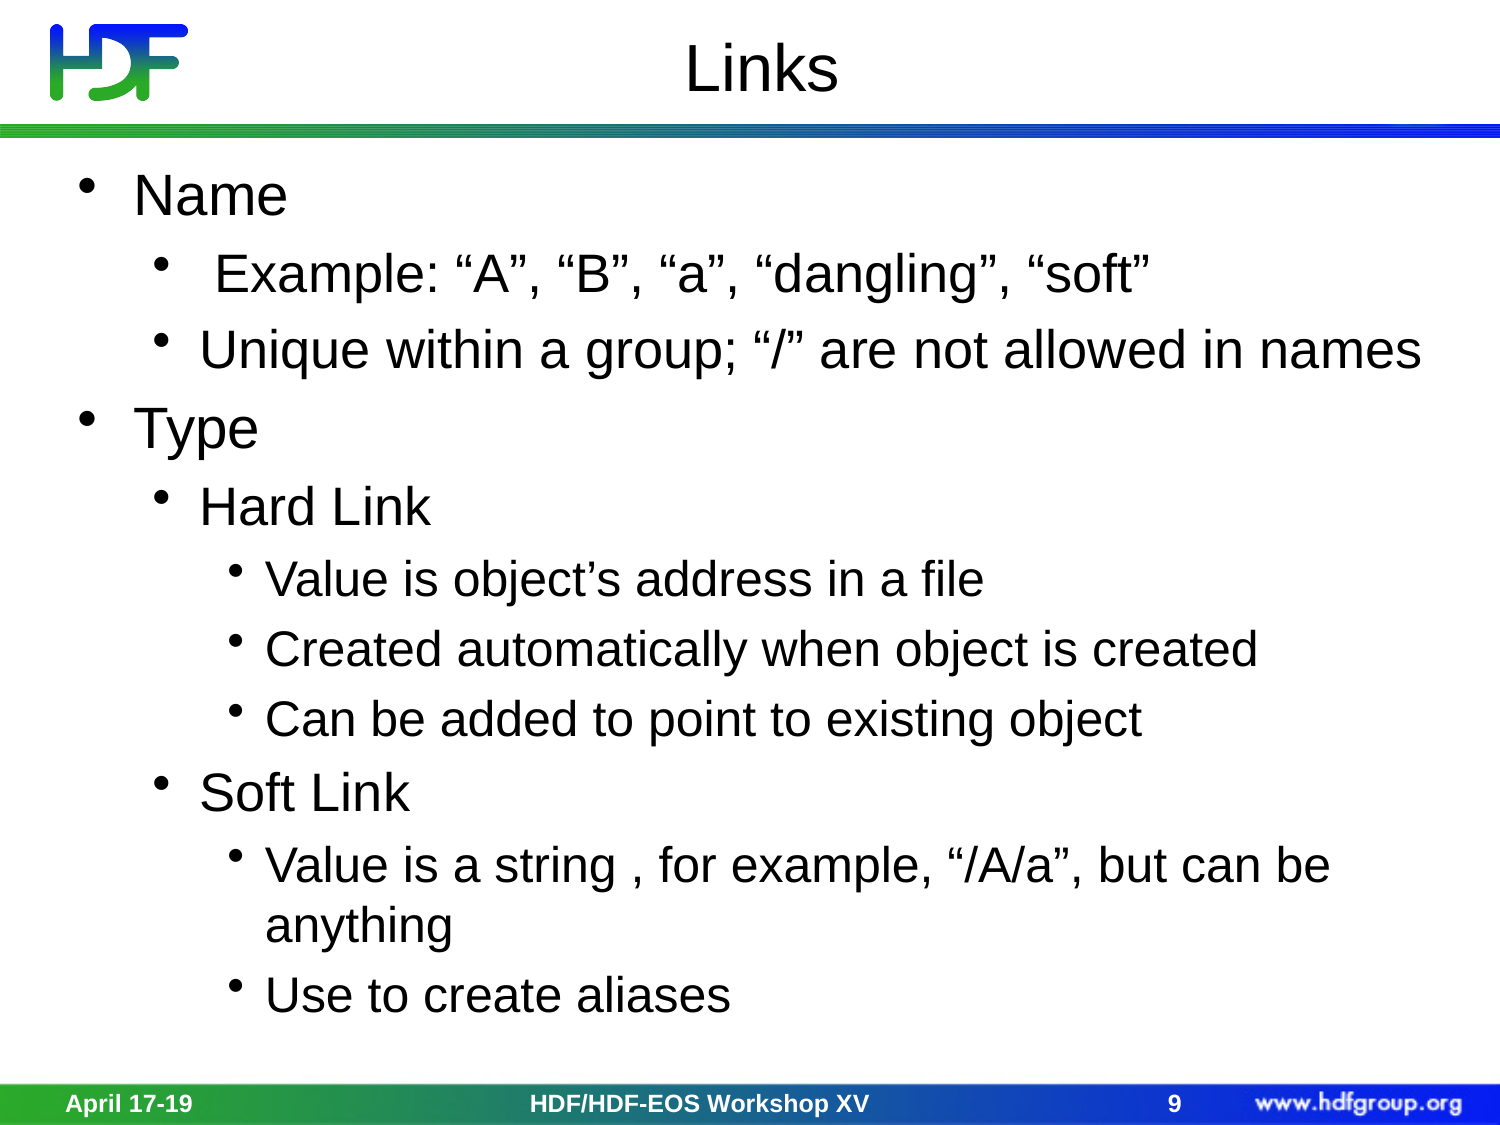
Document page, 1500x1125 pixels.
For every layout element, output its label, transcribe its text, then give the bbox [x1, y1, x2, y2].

picture [0, 0, 1500, 1125]
slide_number 9 [1112, 1087, 1238, 1125]
footer HDF/HDF-EOS Workshop XV [374, 1087, 1026, 1125]
title Links [187, 24, 1338, 113]
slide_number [49, 1087, 338, 1125]
list Name Example: “A”, “B”, “a”, “dangling”, “soft” Unique within a group; “/” are not allowed in names Type Hard Link Value is object’s address in a file Created automatically when object is created Can be added to point to existing object Soft Link Value is a string , for example, “/A/a”, but can be anything Use to create aliases [62, 149, 1451, 1051]
